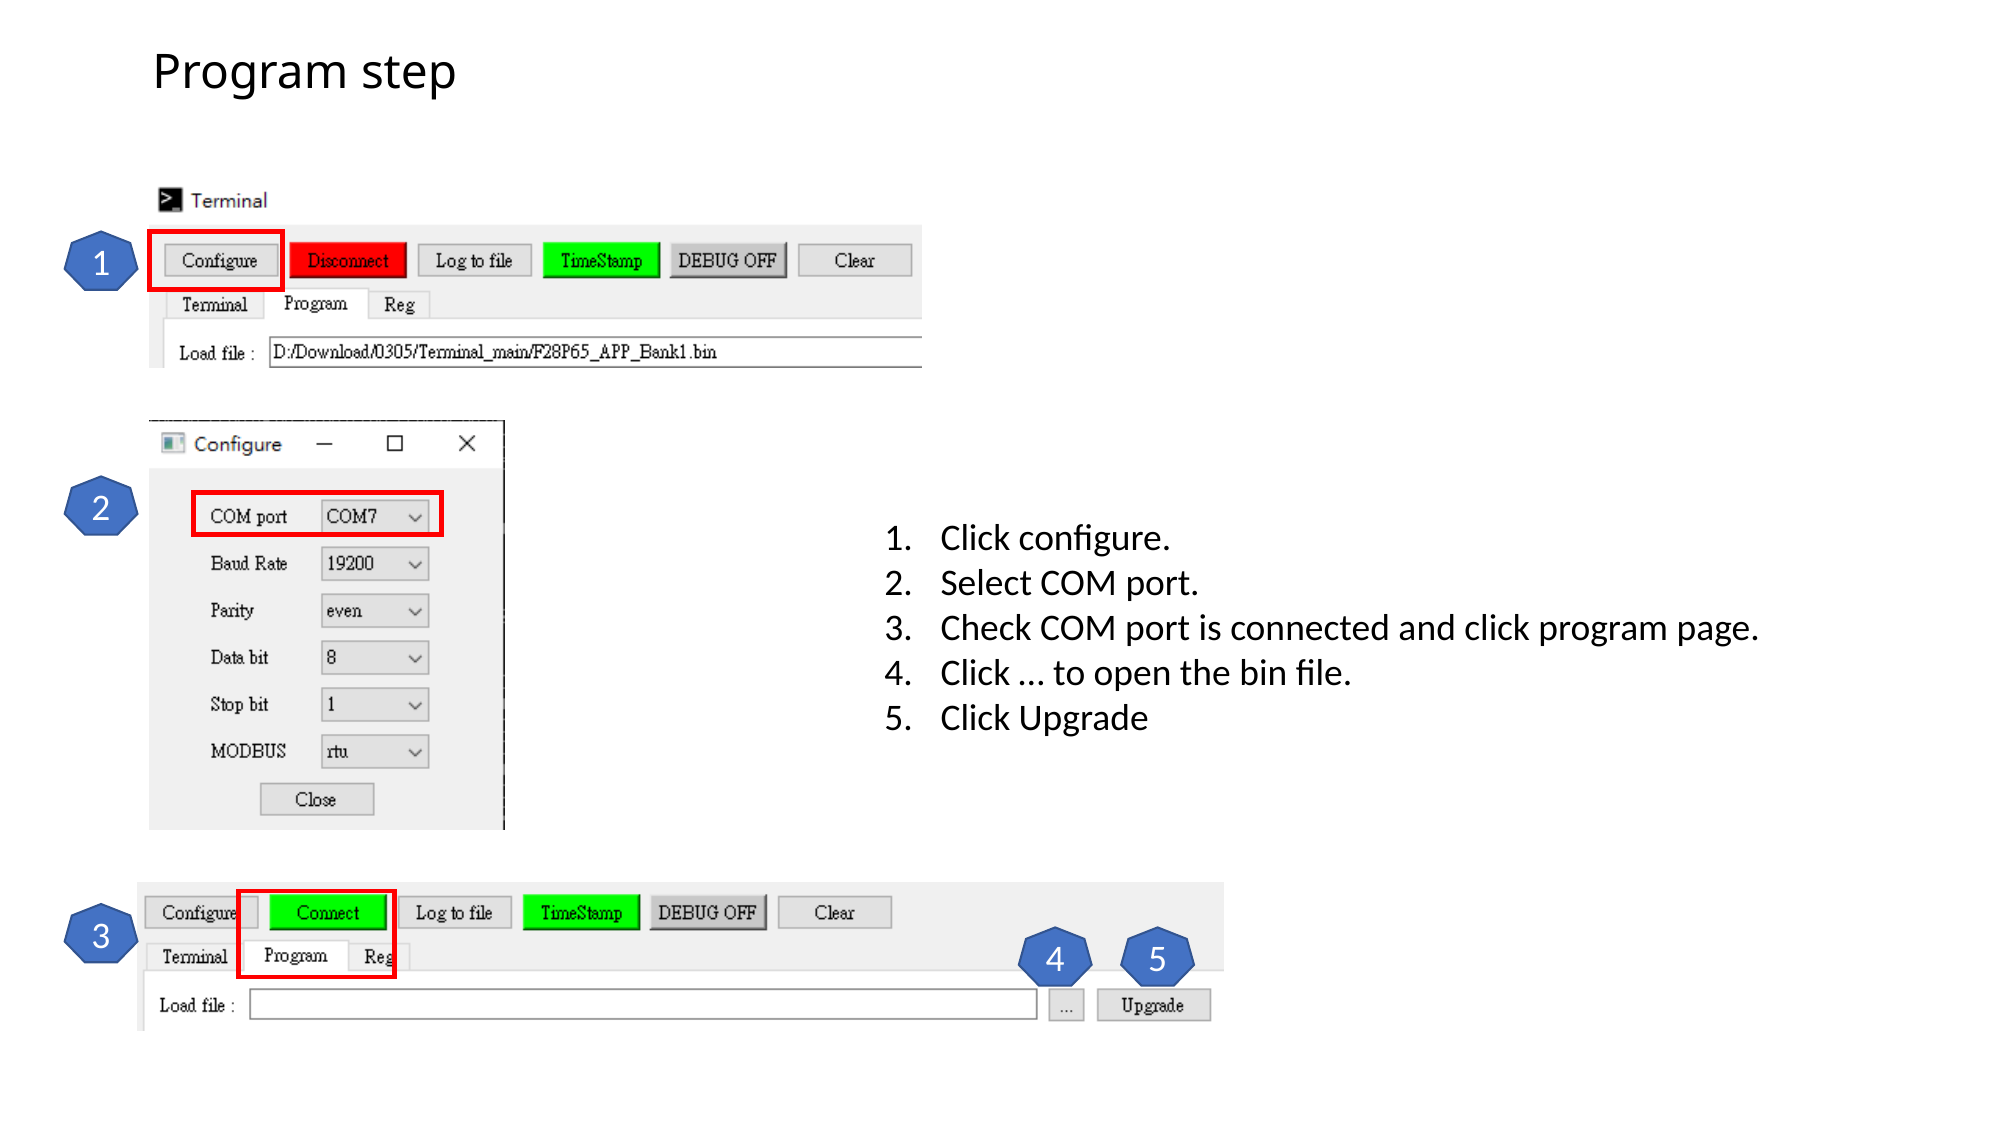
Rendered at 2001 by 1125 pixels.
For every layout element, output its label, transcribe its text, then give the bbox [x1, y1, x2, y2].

picture [149, 420, 505, 831]
picture [137, 882, 1224, 1031]
text_box 2 [63, 475, 139, 536]
picture [149, 178, 922, 368]
text_box 1 [63, 230, 139, 291]
title Program step [137, 39, 1863, 107]
text_box 3 [63, 902, 137, 964]
text_box Click configure. Select COM port. Check COM port is connected and click program page. Click … to open the bin file. Click Upgrade [869, 505, 1814, 746]
